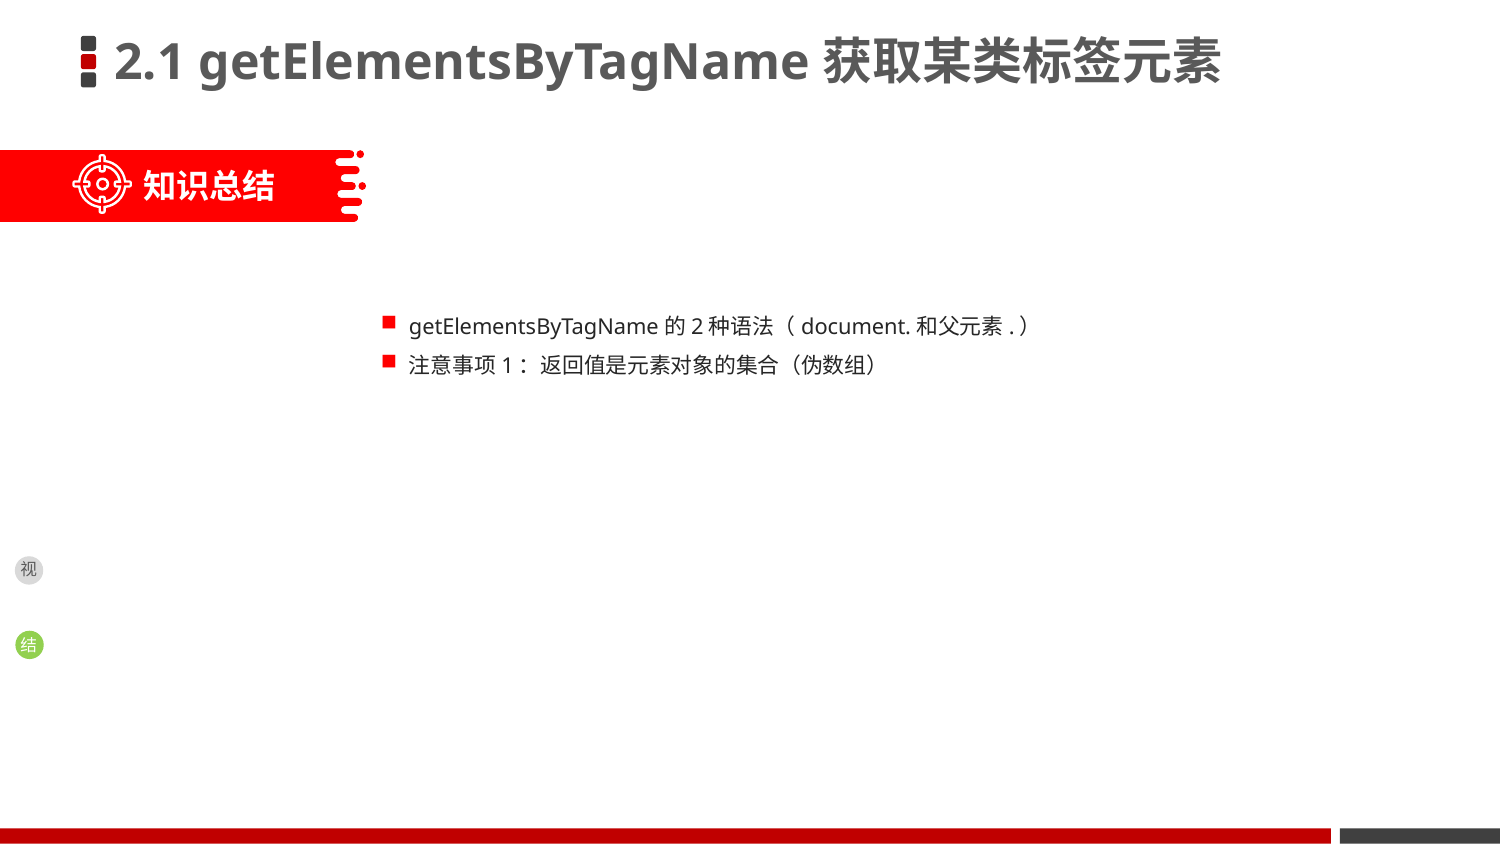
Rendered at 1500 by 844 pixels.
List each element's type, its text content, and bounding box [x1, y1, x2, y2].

text_box [132, 213, 358, 222]
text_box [5, 626, 54, 663]
text_box [0, 150, 354, 222]
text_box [59, 161, 67, 213]
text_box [72, 153, 133, 214]
text_box getElementsByTagName的2种语法（document.和父元素.） 注意事项1：返回值是元素对象的集合（伪数组） [366, 291, 1075, 386]
text_box [356, 150, 365, 158]
text_box 2.1 getElementsByTagName获取某类标签元素 [103, 0, 1424, 130]
text_box 知识总结 [137, 158, 495, 213]
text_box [5, 551, 54, 588]
